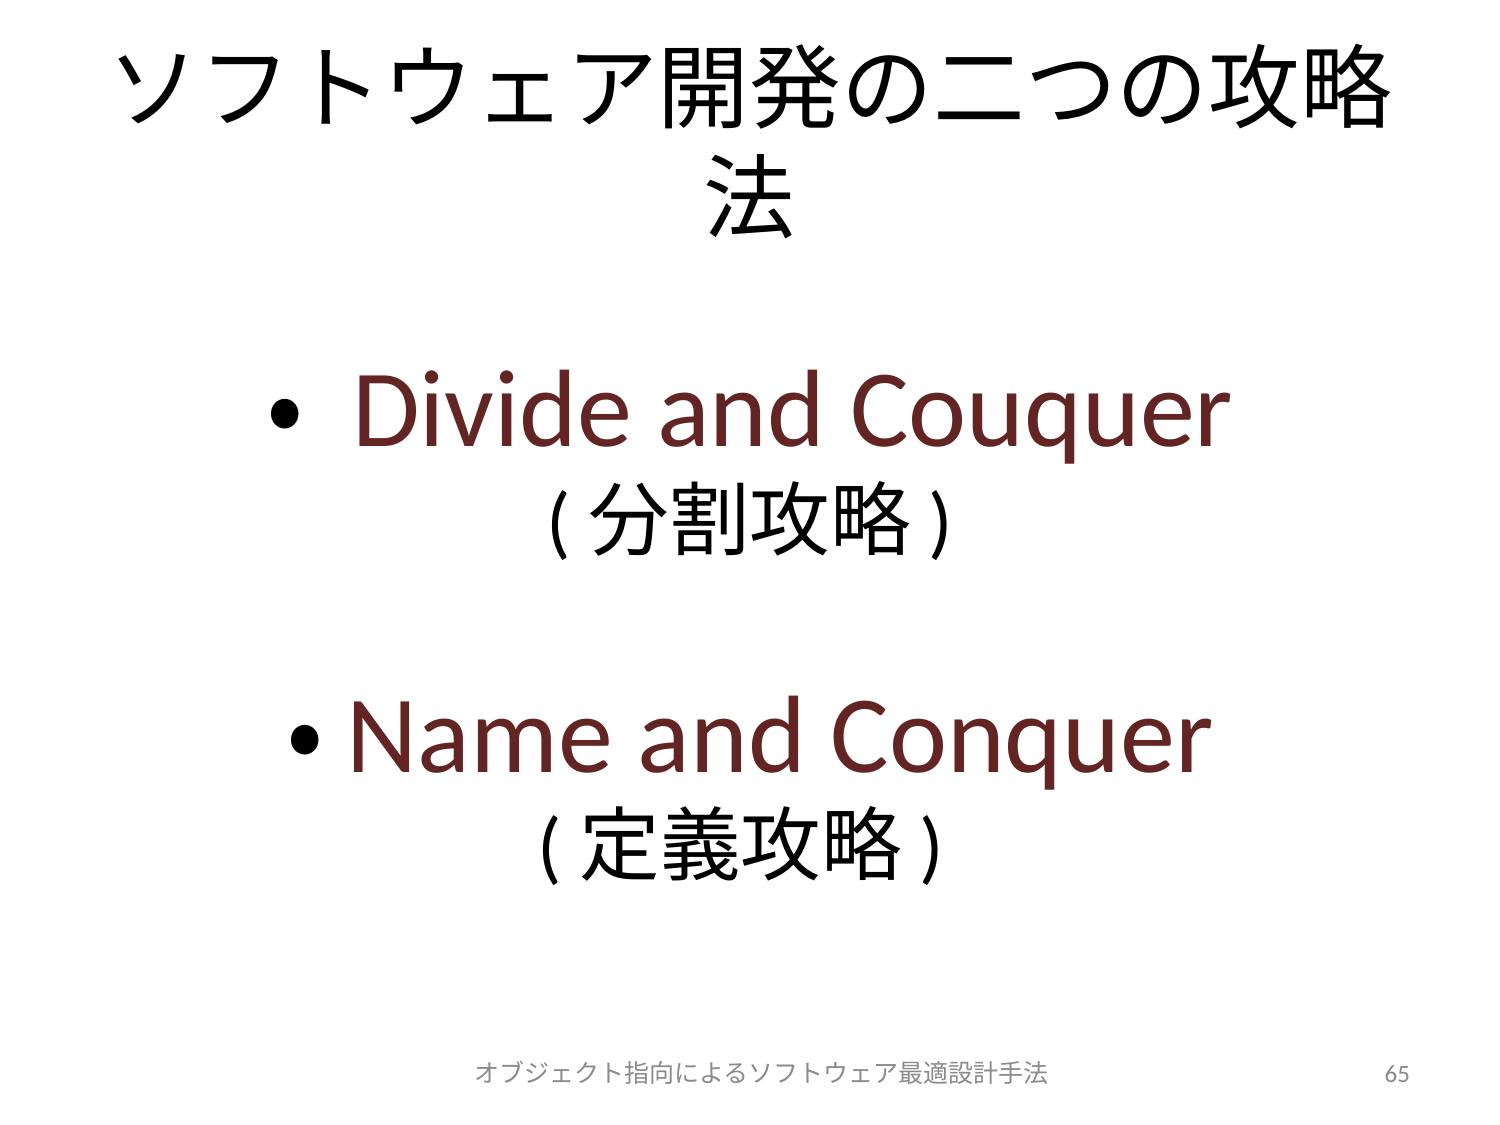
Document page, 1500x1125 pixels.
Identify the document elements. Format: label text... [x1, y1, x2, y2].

slide_number 65 [1300, 1042, 1425, 1103]
text_box ソフトウェア開発の二つの攻略法 [74, 45, 1425, 235]
footer オブジェクト指向によるソフトウェア最適設計手法 [257, 1042, 1266, 1103]
title ・ Divide and Couquer (分割攻略) ・Name and Conquer (定義攻略) [75, 328, 1425, 997]
